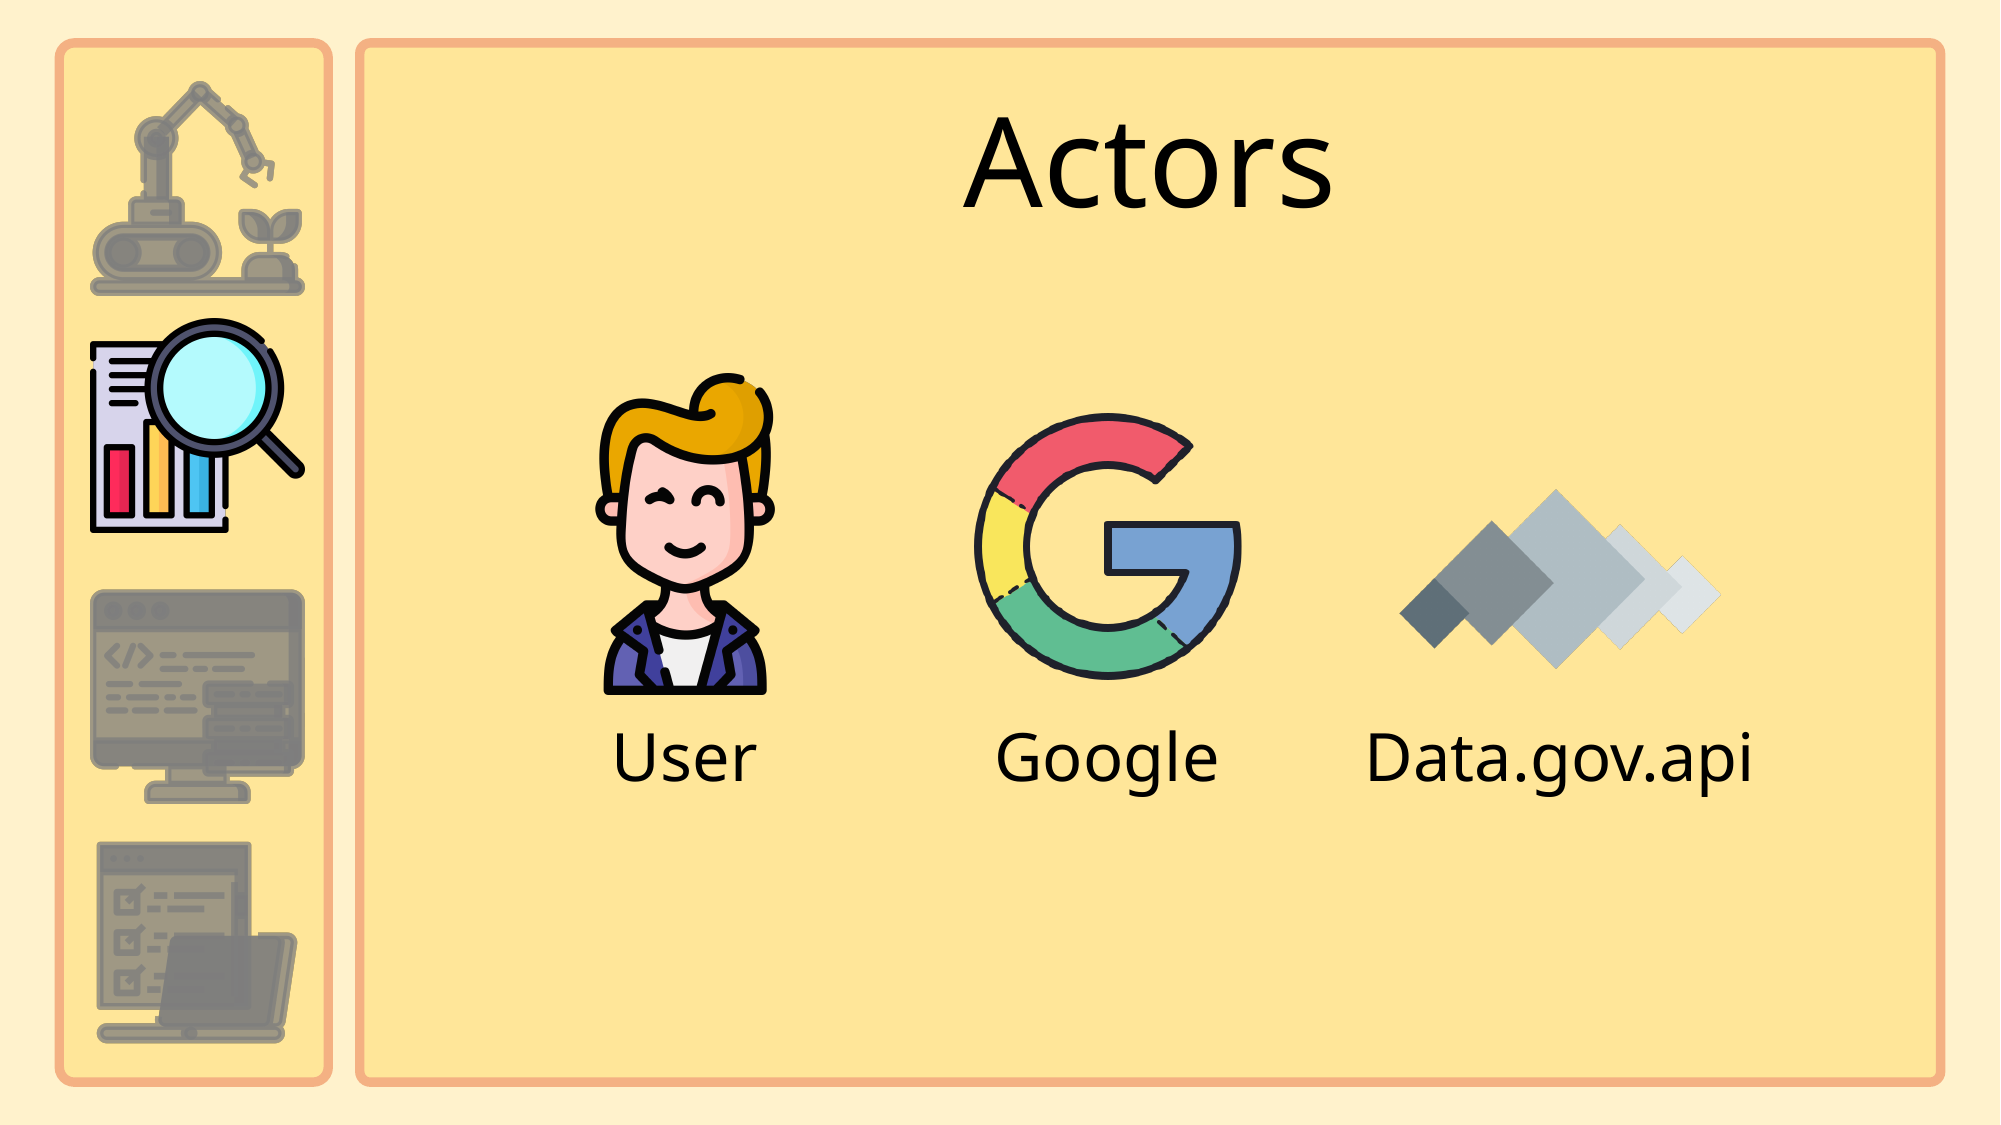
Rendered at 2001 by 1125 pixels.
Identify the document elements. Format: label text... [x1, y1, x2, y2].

text_box [58, 41, 330, 1084]
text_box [524, 373, 846, 804]
picture [90, 589, 305, 804]
picture [90, 835, 305, 1050]
text_box Actors [416, 75, 1884, 240]
text_box [358, 41, 1942, 1084]
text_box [922, 361, 1293, 804]
picture [90, 81, 305, 296]
picture [90, 318, 305, 533]
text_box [1316, 489, 1804, 804]
